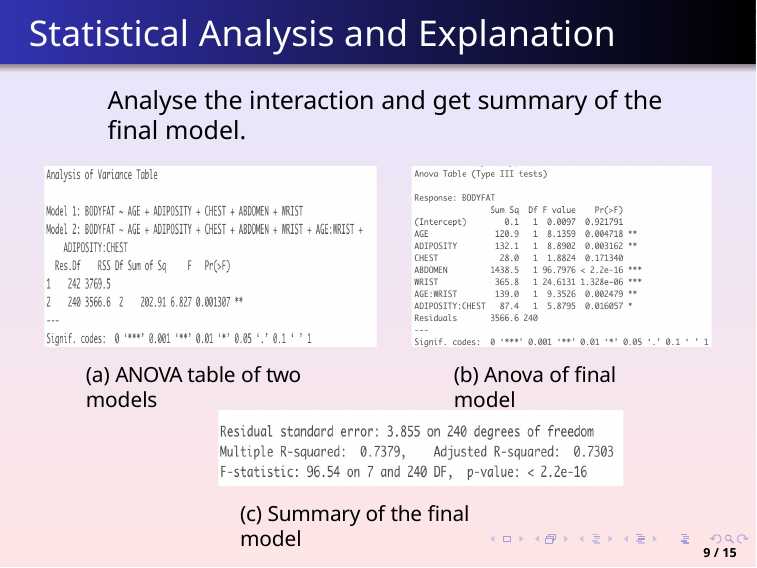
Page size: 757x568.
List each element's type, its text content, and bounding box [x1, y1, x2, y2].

slide_number 9 / 15 [697, 547, 745, 568]
text_box (a) ANOVA table of two models [83, 359, 370, 412]
text_box [218, 410, 624, 486]
title Statistical Analysis and Explanation [26, 8, 666, 107]
text_box [411, 166, 712, 347]
text_box (b) Anova of final model [451, 359, 672, 412]
text_box [44, 166, 377, 347]
text_box (c) Summary of the final model [237, 498, 518, 551]
picture [0, 0, 756, 567]
text_box Analyse the interaction and get summary of the final model. [105, 82, 699, 145]
